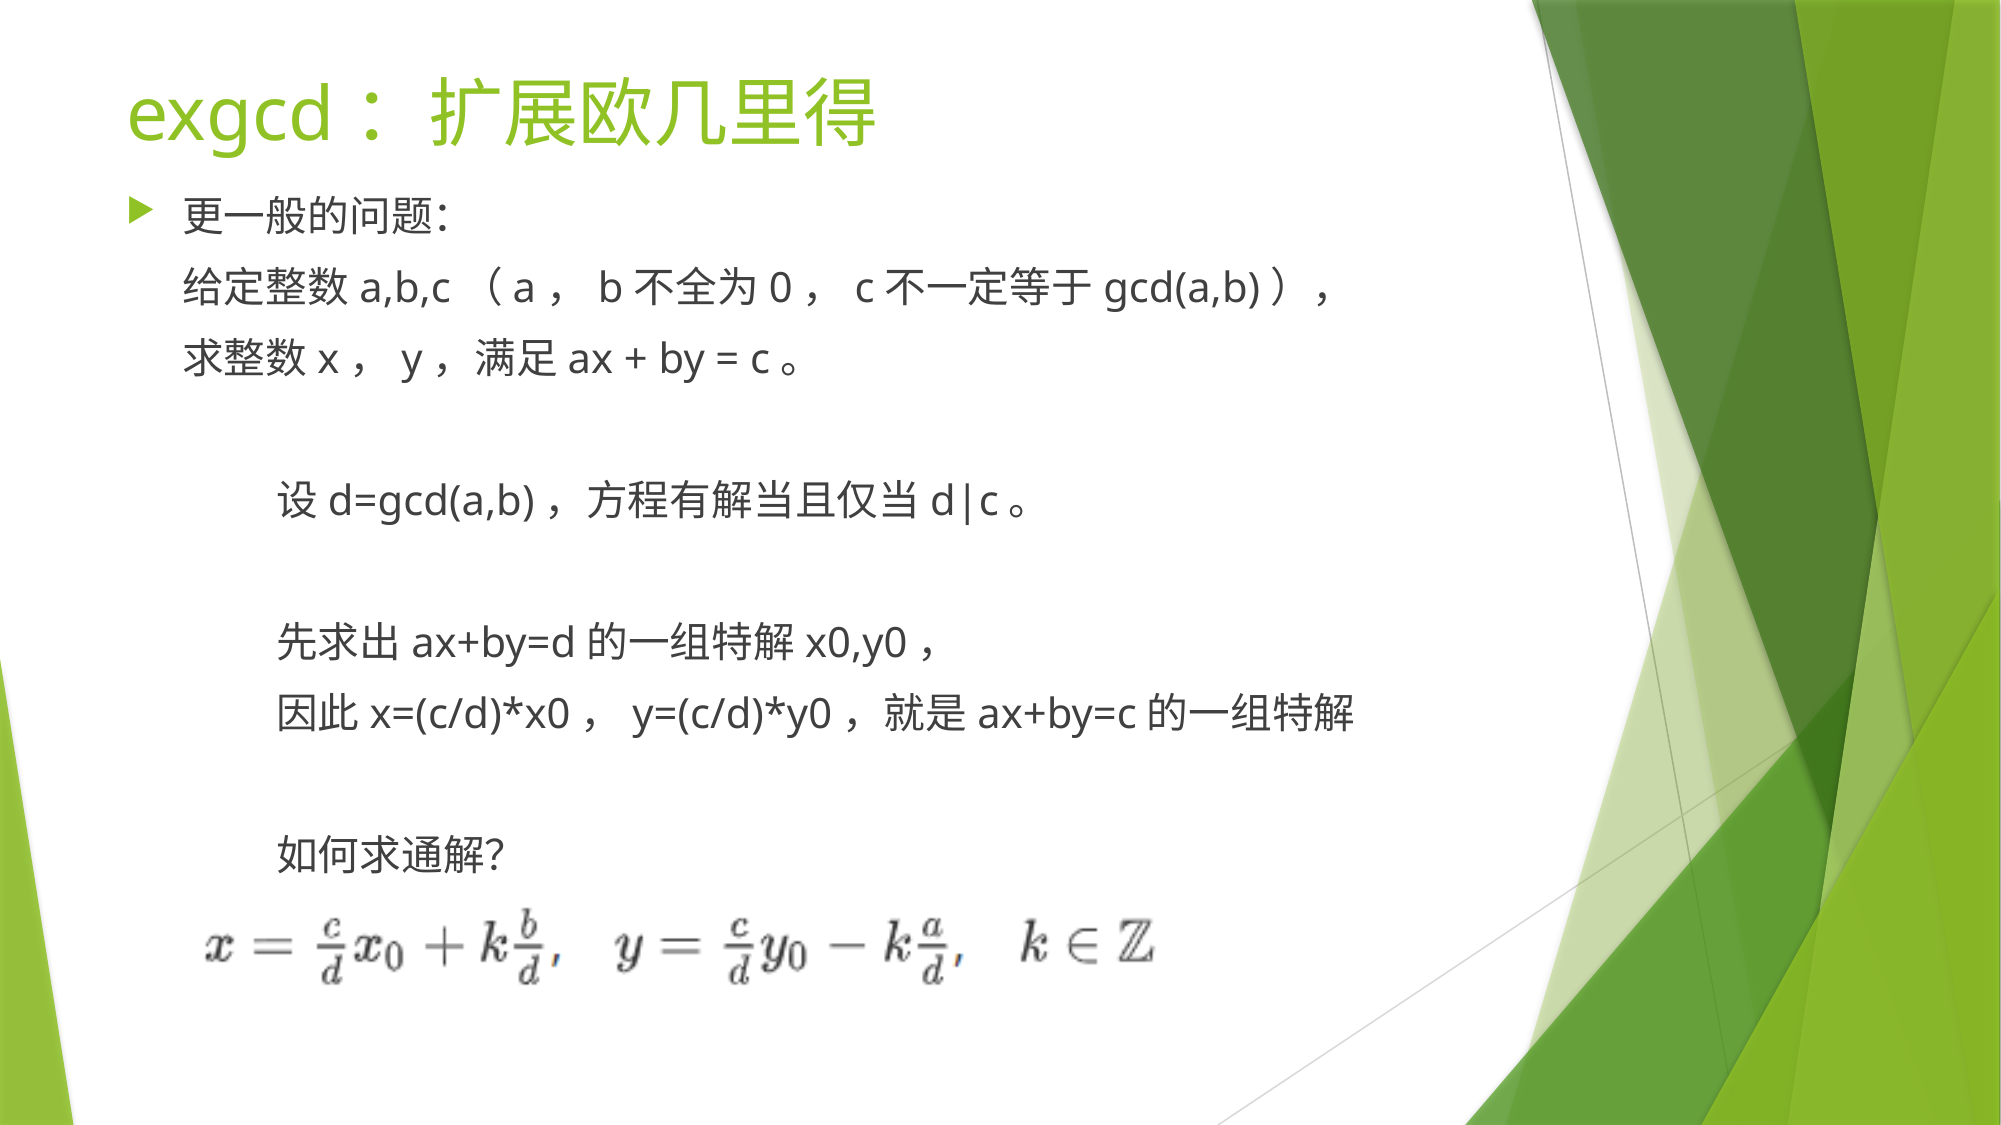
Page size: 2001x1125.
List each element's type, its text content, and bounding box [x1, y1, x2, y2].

list 更一般的问题： 给定整数a,b,c（a，b不全为0，c不一定等于gcd(a,b)）， 求整数x，y，满足ax + by = c。 设d=gcd(a,b)，方程有解当且仅当d|c。 先求出ax+by=d的一组特解x0,y0， 因此x=(c/d)*x0，y=(c/d)*y0，就是ax+by=c的一组特解 如何求通解？ [111, 182, 1522, 975]
title exgcd：扩展欧几里得 [111, 57, 1522, 182]
picture [178, 881, 1181, 1004]
